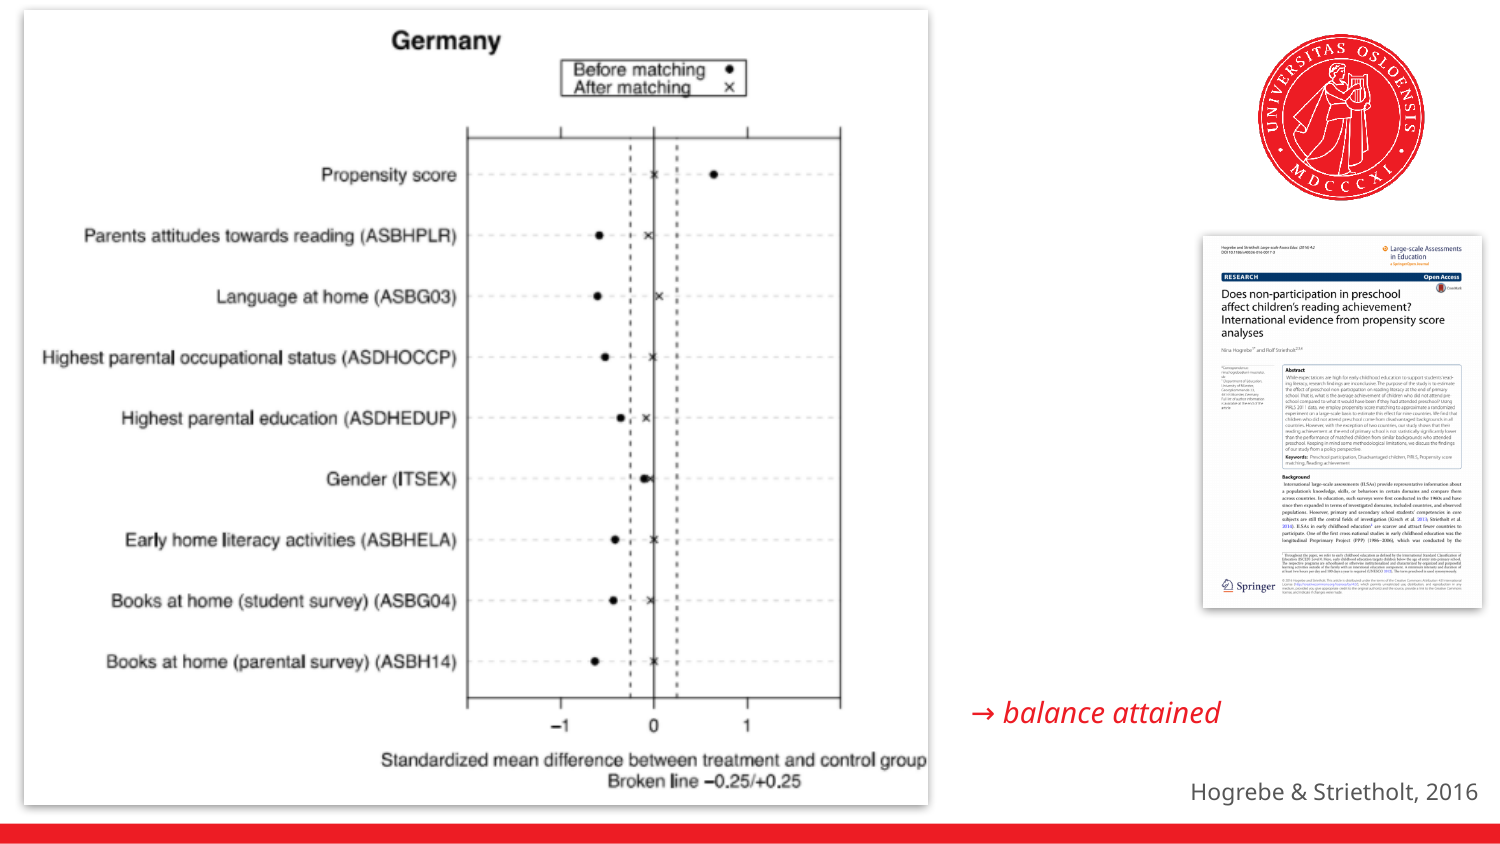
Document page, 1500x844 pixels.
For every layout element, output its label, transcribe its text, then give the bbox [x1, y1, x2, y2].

picture [1257, 33, 1425, 201]
picture [1203, 235, 1483, 608]
text_box → balance attained [955, 678, 1304, 744]
text_box Hogrebe & Strietholt, 2016 [1007, 764, 1500, 820]
picture [24, 10, 929, 805]
